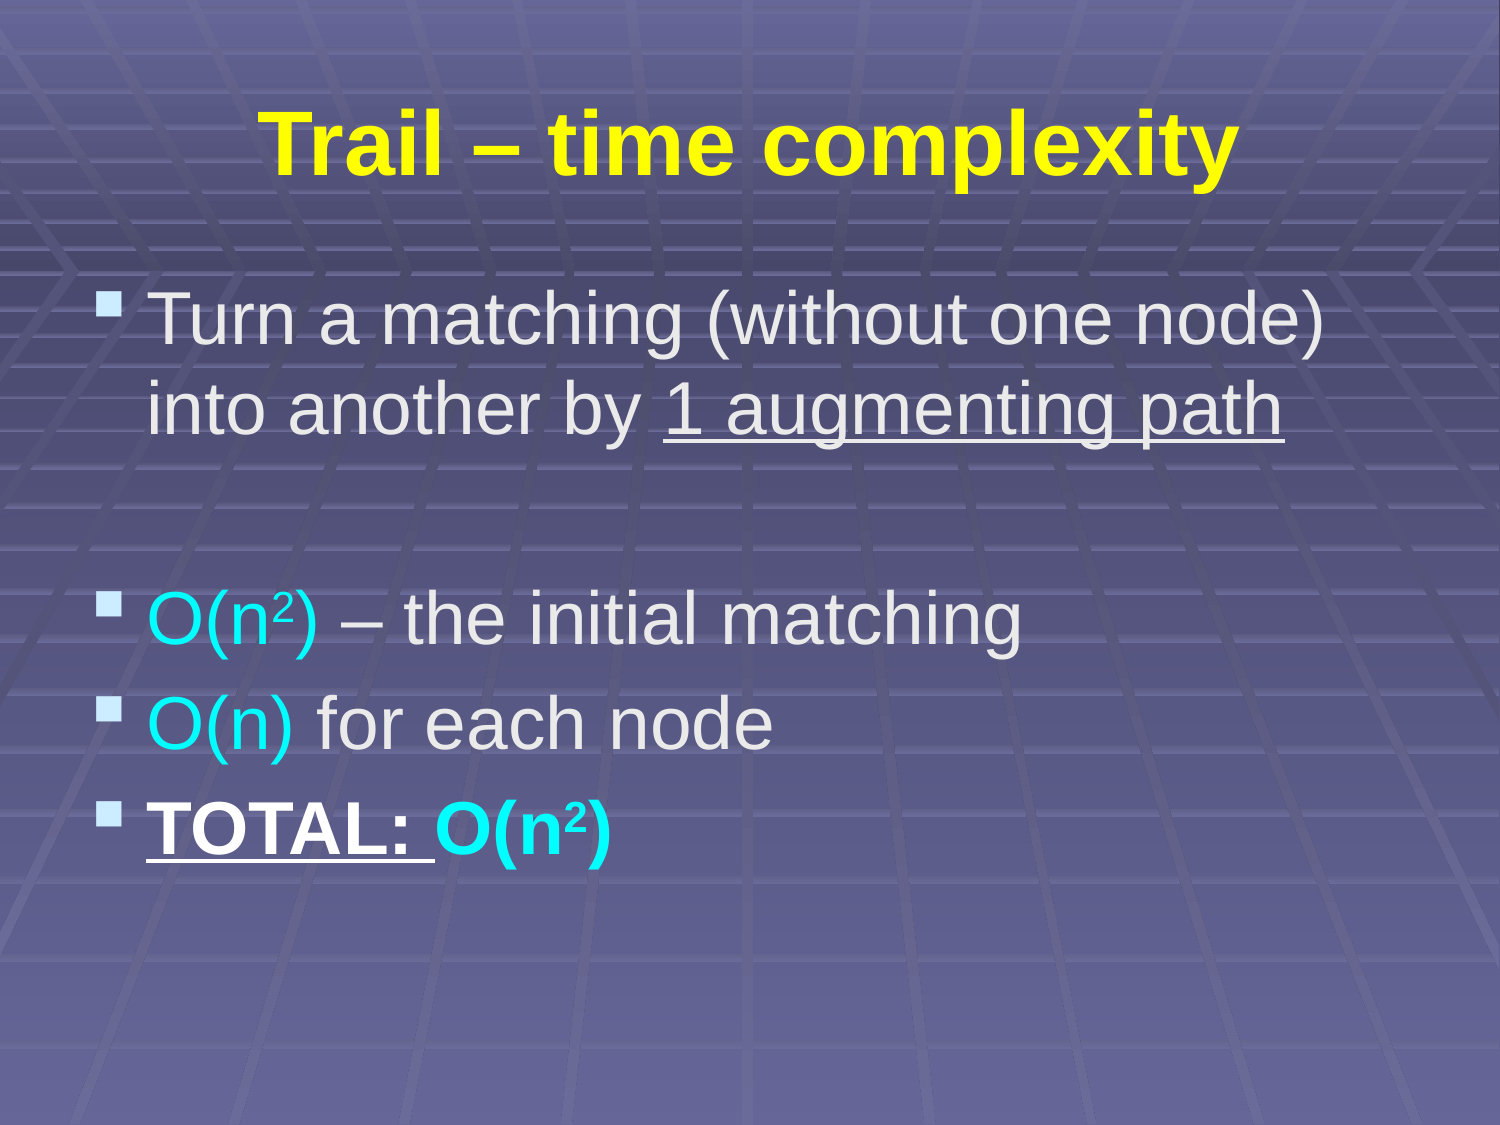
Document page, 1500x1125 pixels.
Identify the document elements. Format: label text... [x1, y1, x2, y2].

list Turn a matching (without one node) into another by 1 augmenting path O(n2) – the initial matching O(n) for each node TOTAL: O(n2) [74, 261, 1425, 1001]
title Trail – time complexity [74, 44, 1425, 233]
